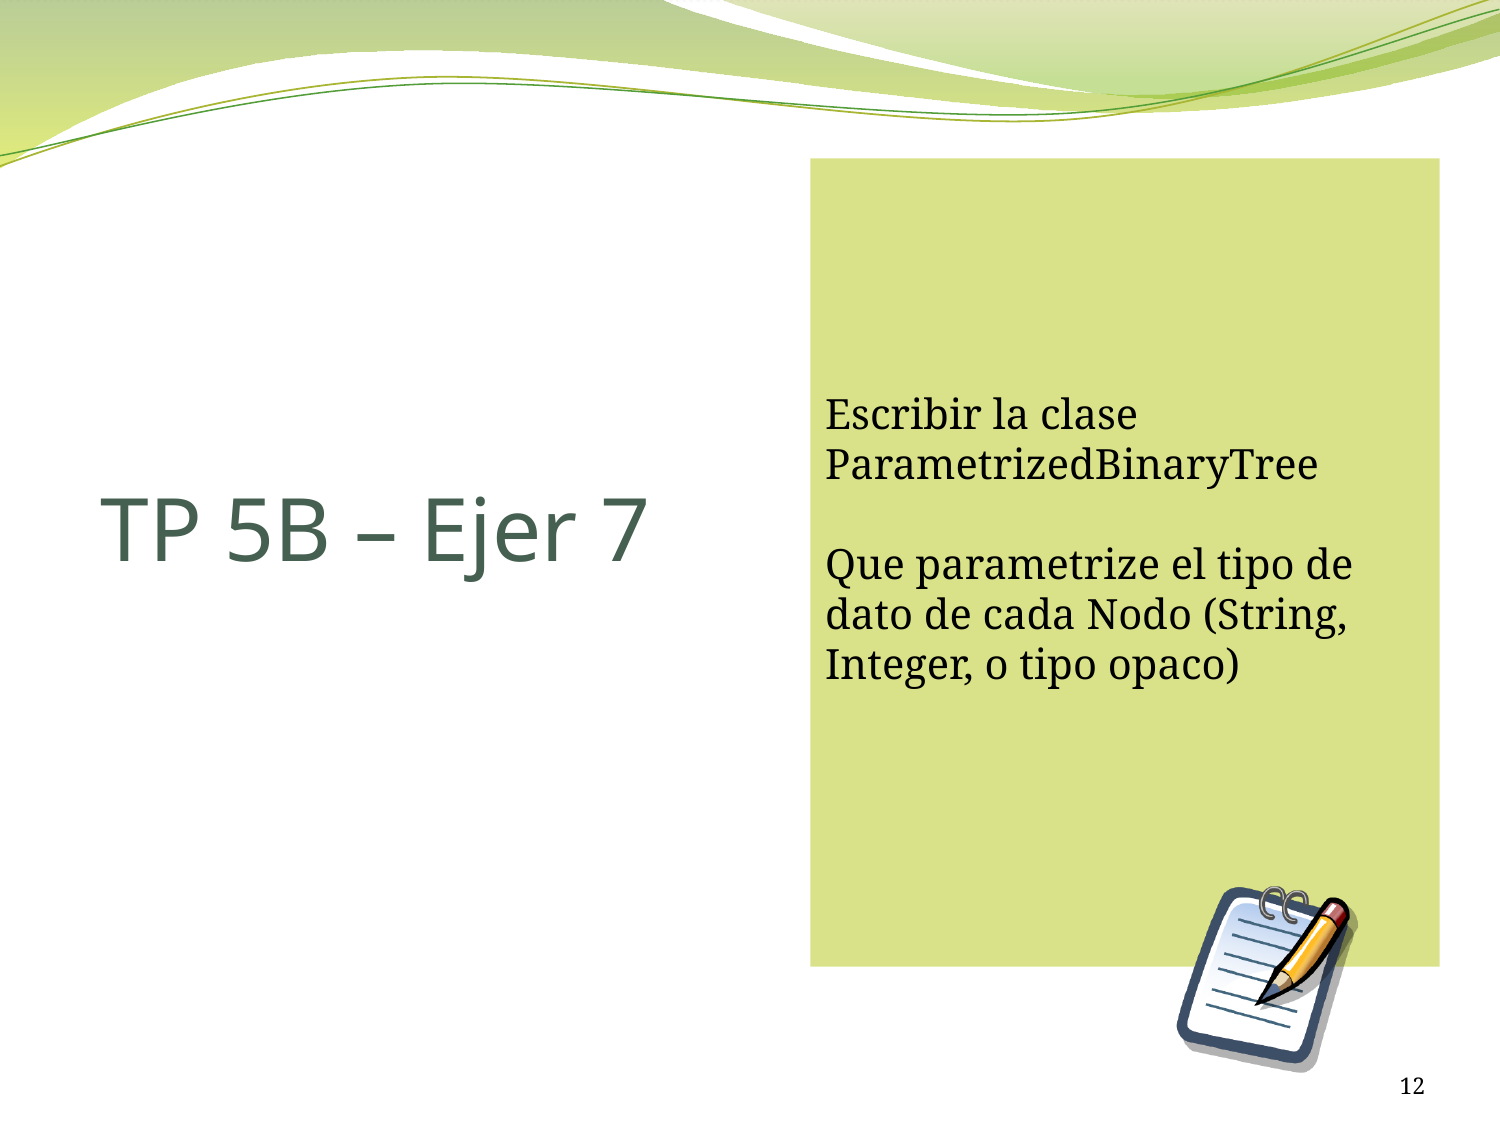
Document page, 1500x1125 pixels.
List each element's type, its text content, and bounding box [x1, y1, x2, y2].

title TP 5B – Ejer 7 [43, 251, 708, 594]
slide_number 12 [1387, 1017, 1478, 1104]
picture [1174, 884, 1363, 1073]
list Escribir la clase ParametrizedBinaryTree Que parametrize el tipo de dato de cada Nodo (String, Integer, o tipo opaco) [810, 158, 1440, 967]
